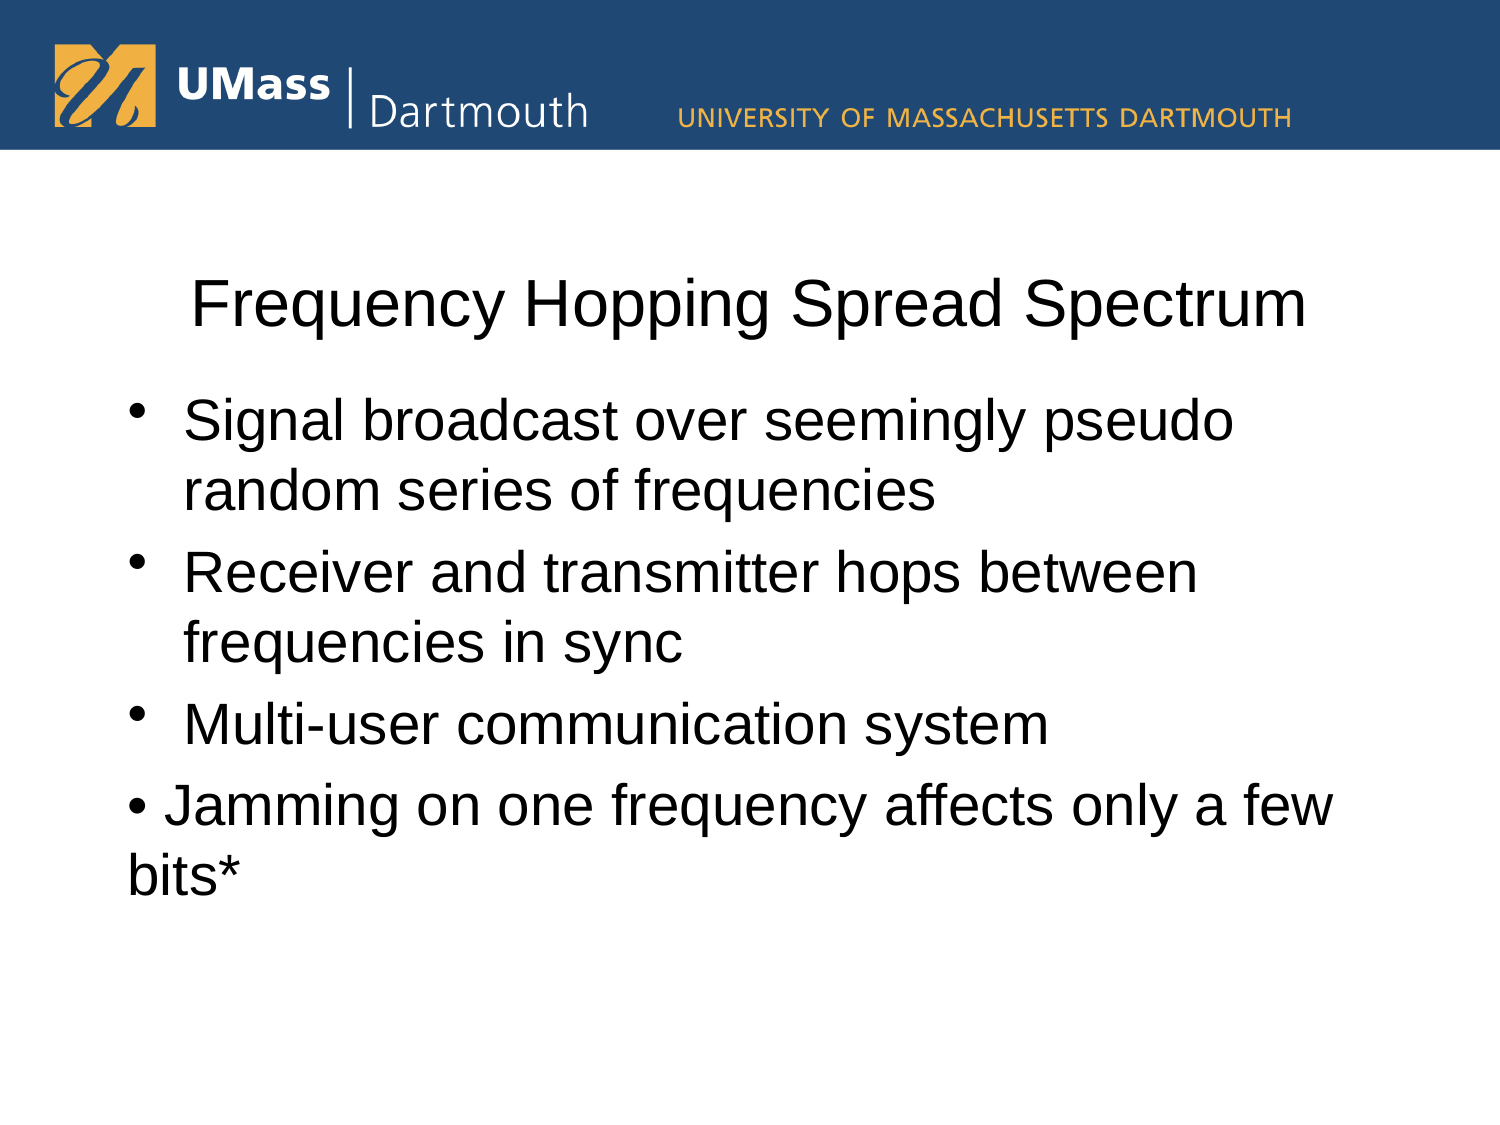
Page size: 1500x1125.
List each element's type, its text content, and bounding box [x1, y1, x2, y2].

title Frequency Hopping Spread Spectrum [112, 262, 1388, 338]
picture [0, 0, 1500, 150]
list Signal broadcast over seemingly pseudo random series of frequencies Receiver and transmitter hops between frequencies in sync Multi-user communication system • Jamming on one frequency affects only a few bits* [112, 374, 1388, 1001]
